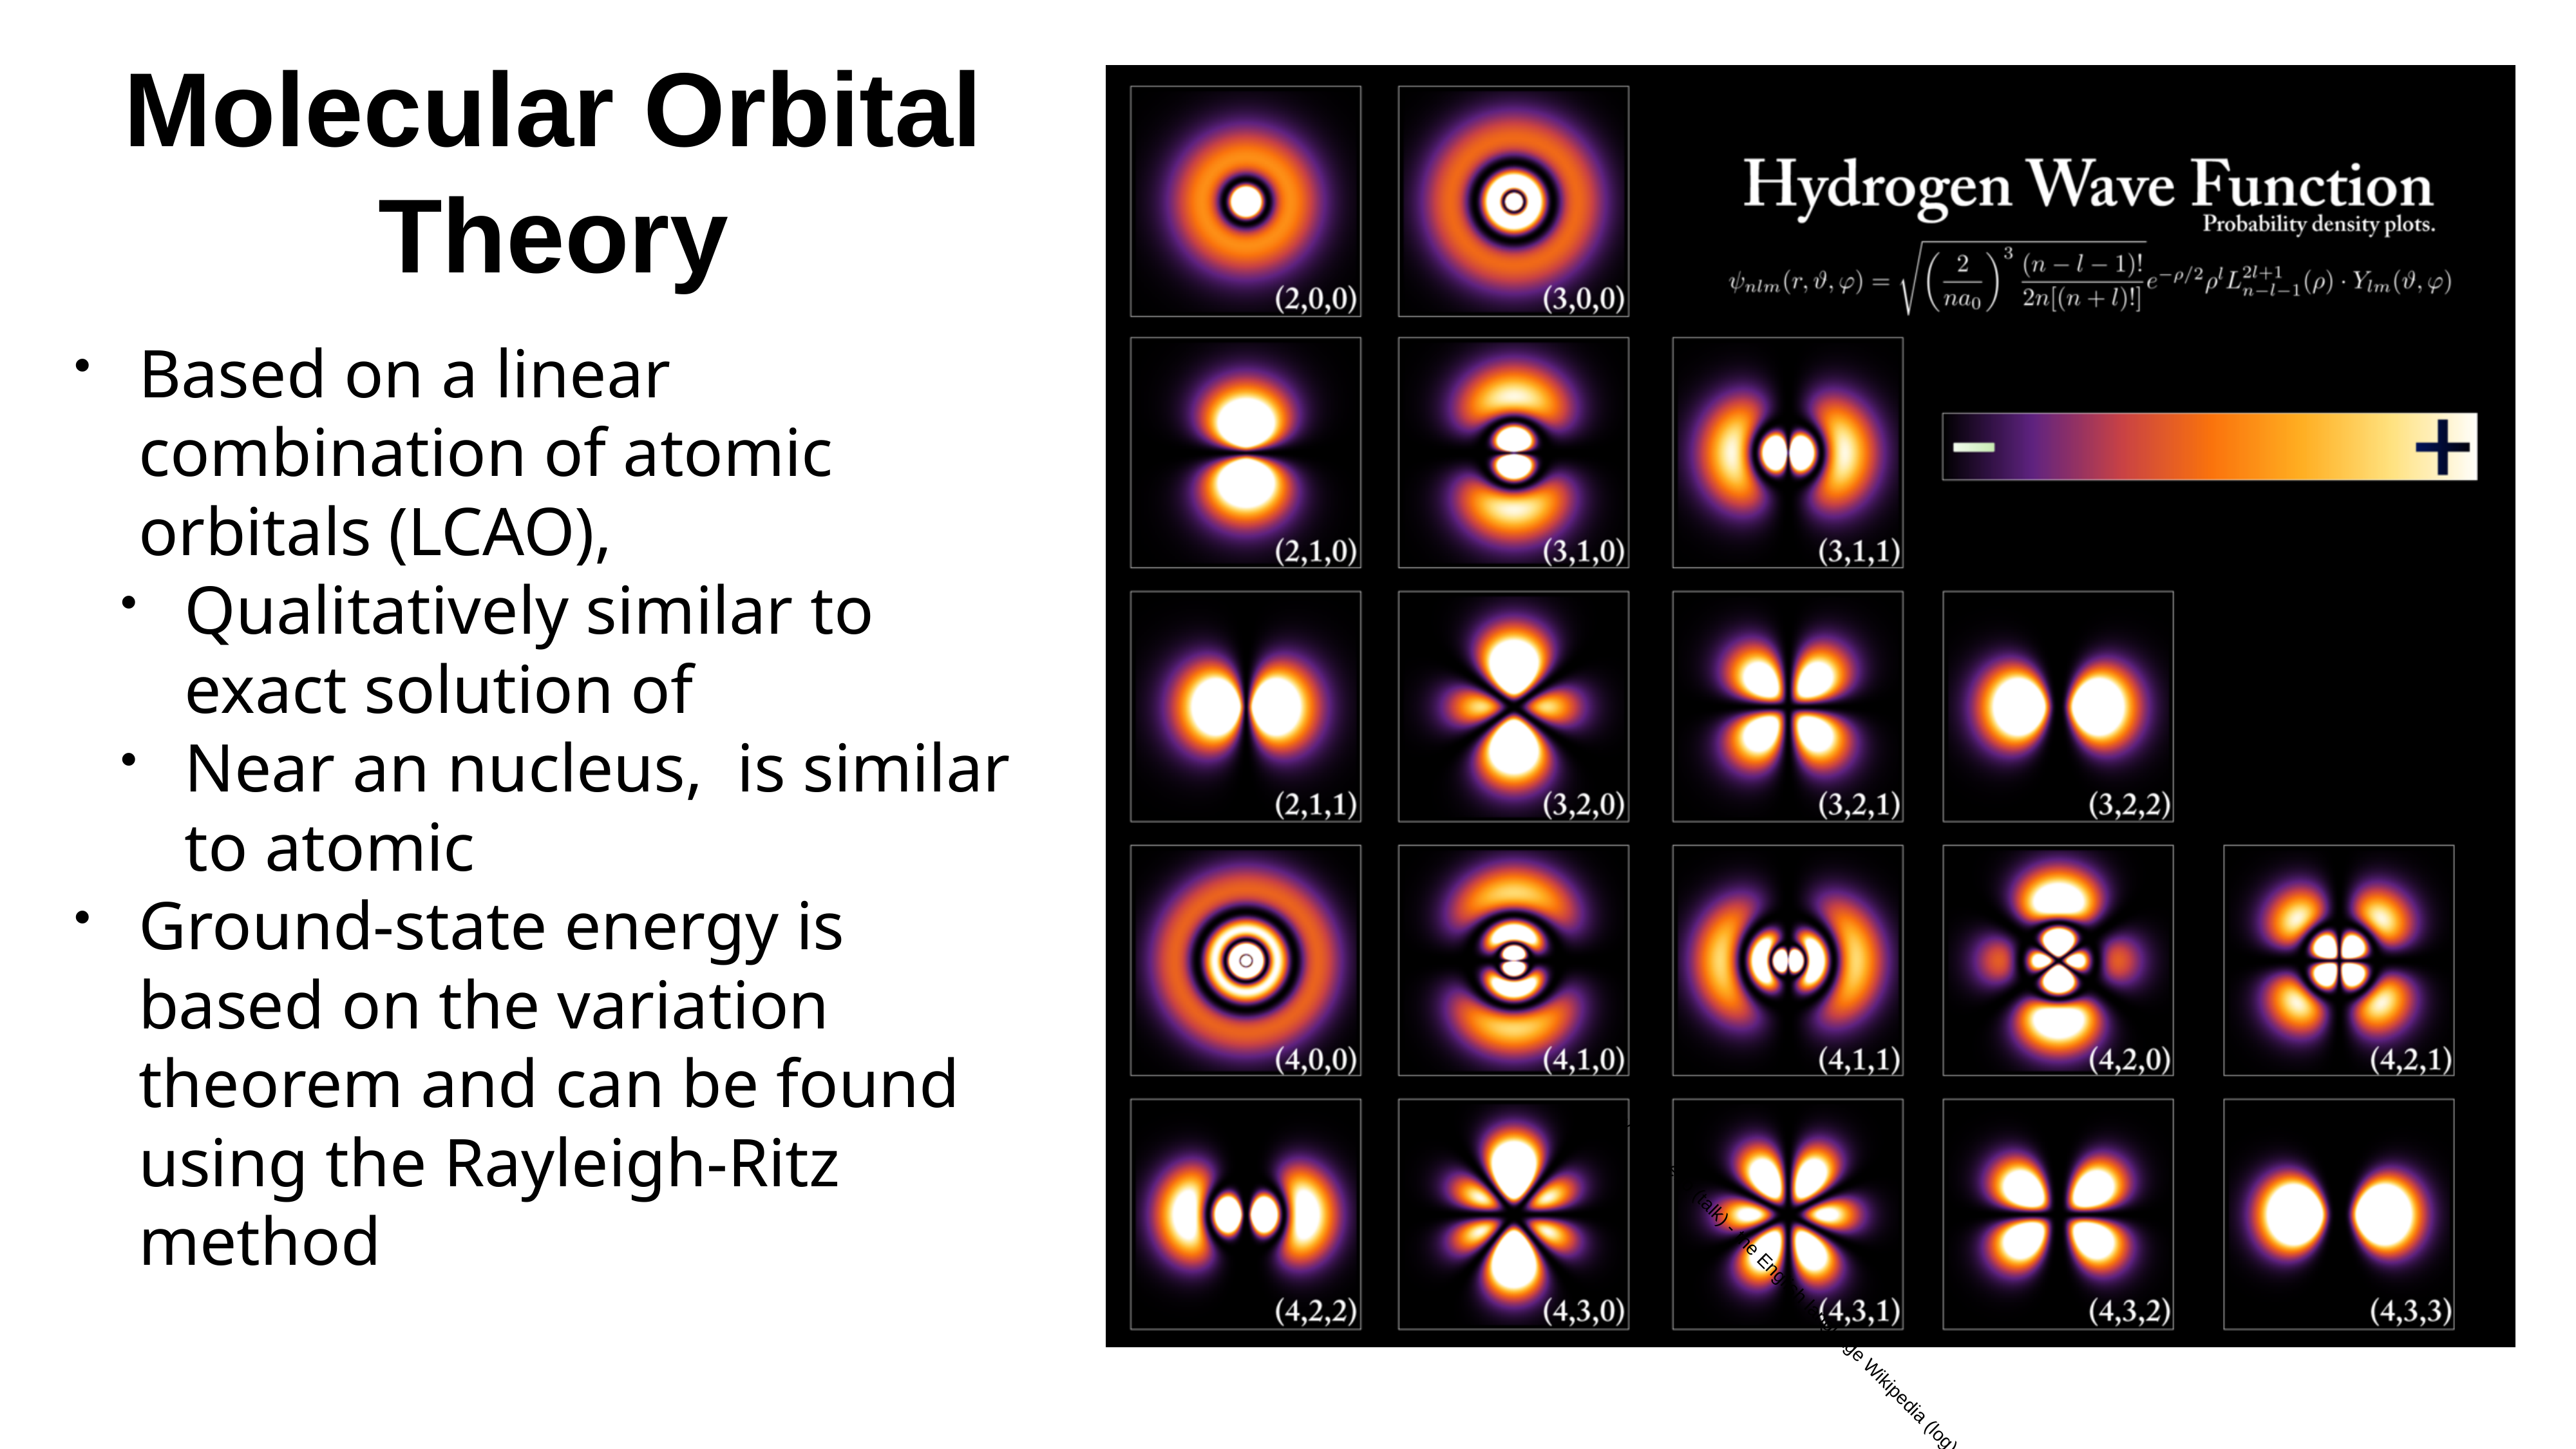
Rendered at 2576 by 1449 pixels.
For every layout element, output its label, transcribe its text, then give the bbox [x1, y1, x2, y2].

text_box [1106, 65, 2515, 1449]
title Molecular Orbital Theory [66, 33, 1040, 268]
list Based on a linear combination of atomic orbitals (LCAO), Qualitatively similar to exact solution of Near an nucleus, is similar to atomic Ground-state energy is based on the variation theorem and can be found using the Rayleigh-Ritz method [66, 268, 1040, 1342]
